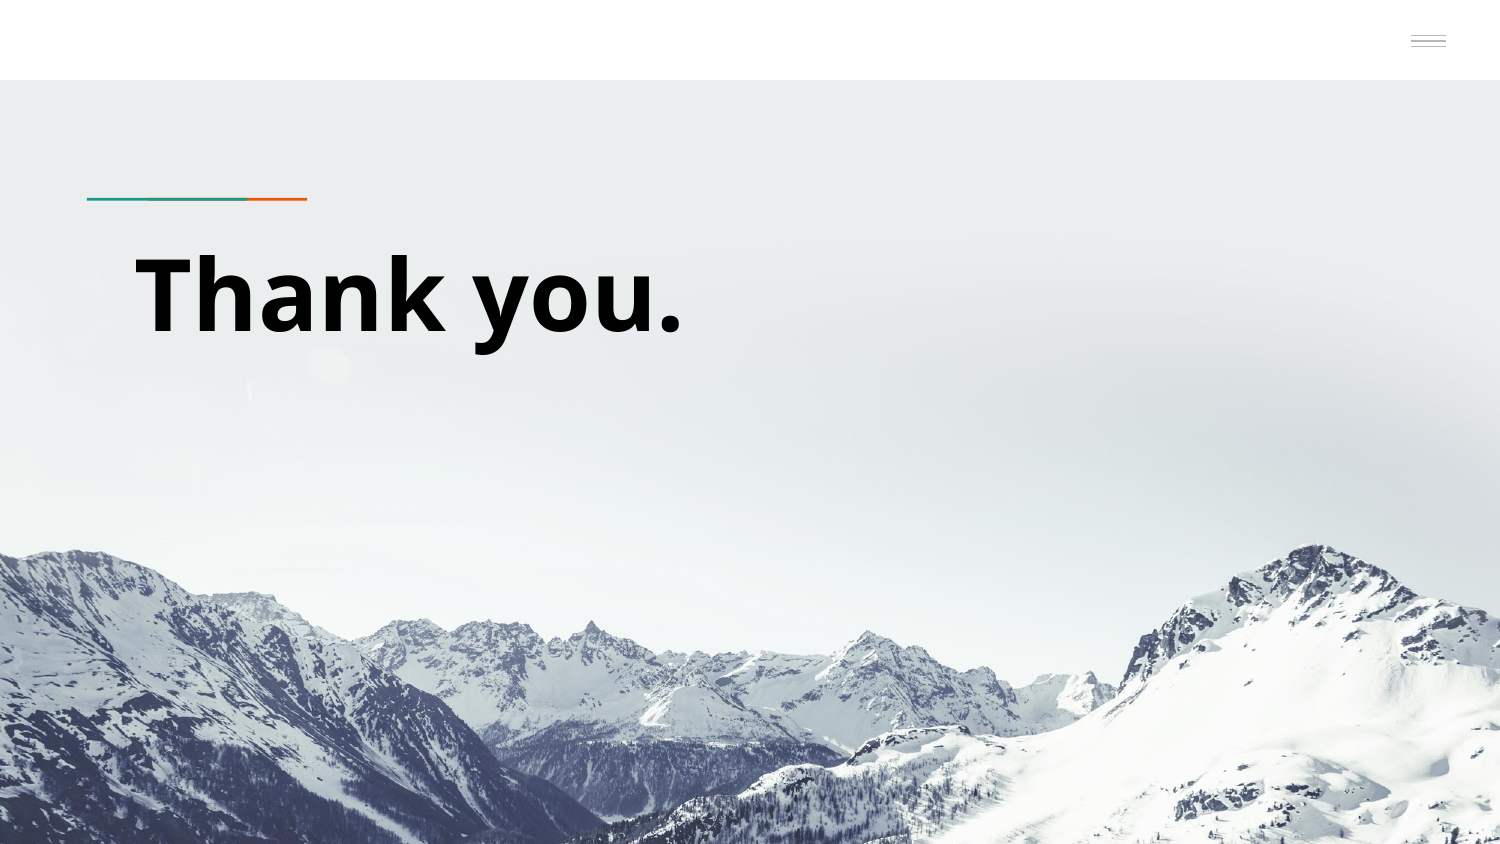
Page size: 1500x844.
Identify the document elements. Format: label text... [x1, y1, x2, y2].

title Thank you. [119, 216, 1381, 490]
picture [0, 80, 1500, 844]
